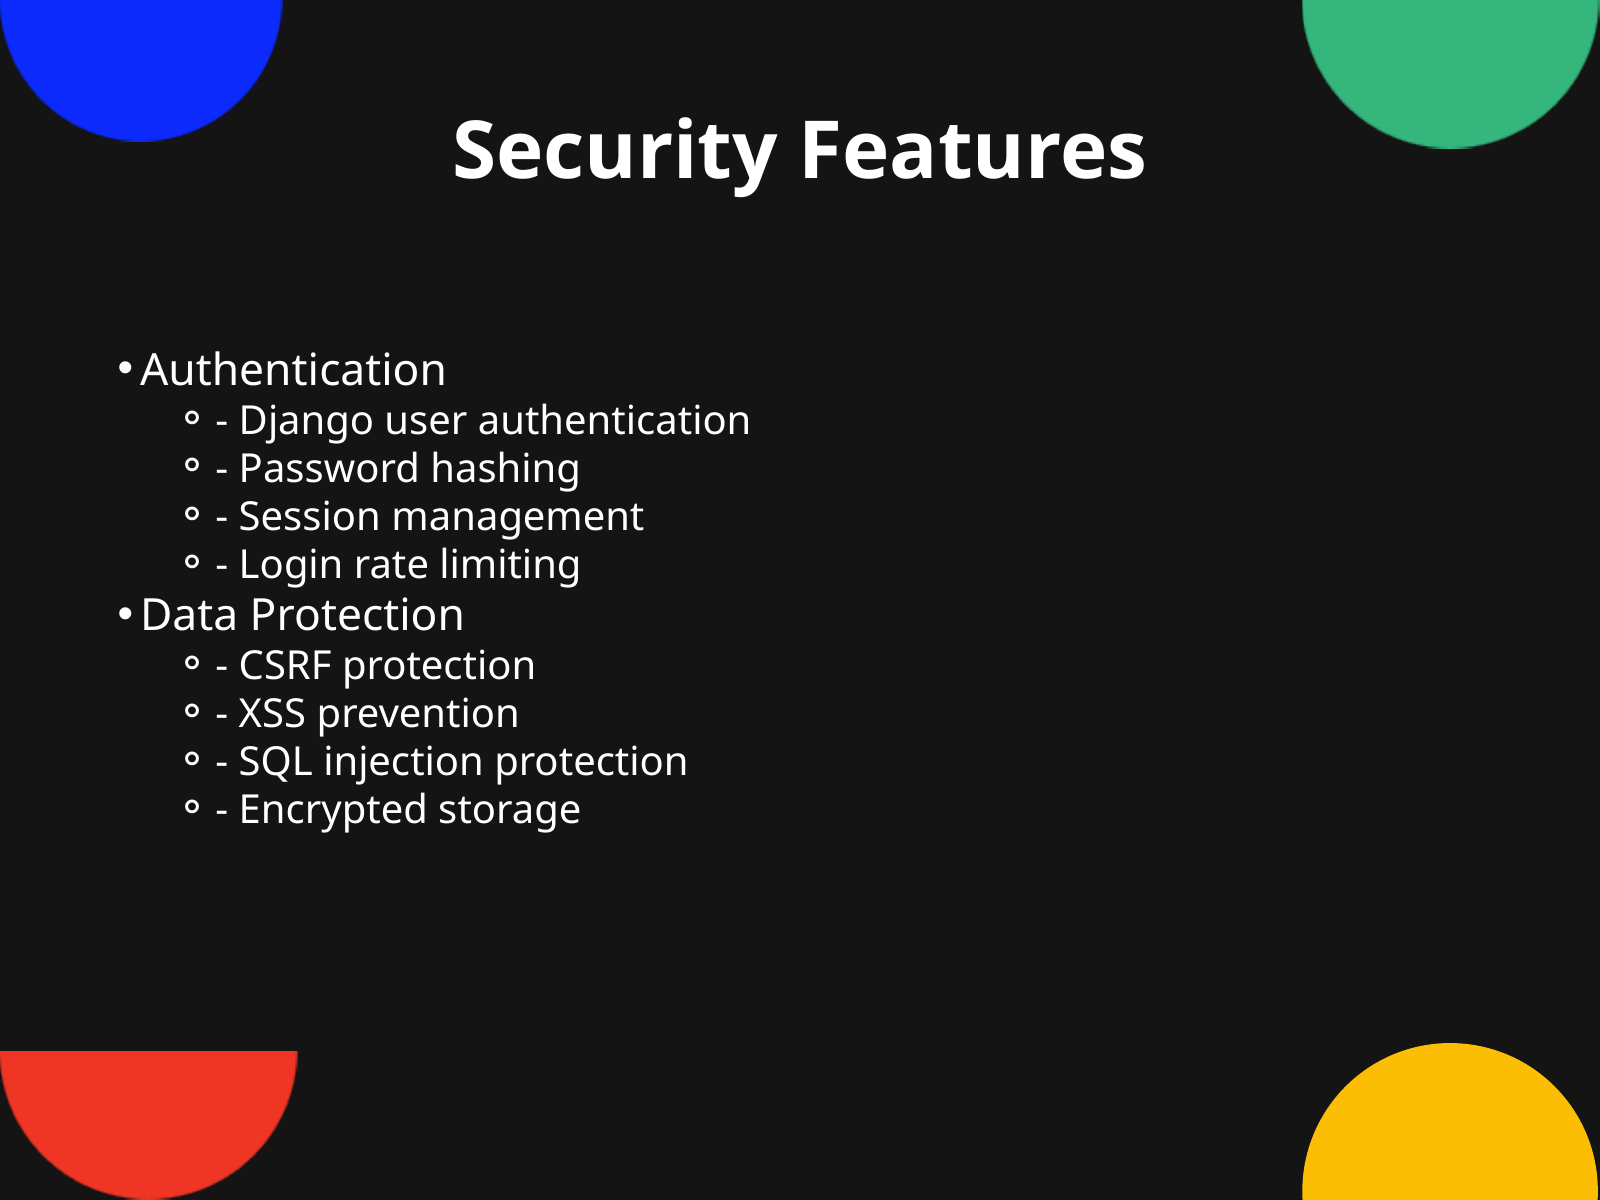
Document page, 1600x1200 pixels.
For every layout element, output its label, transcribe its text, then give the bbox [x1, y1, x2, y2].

text_box [0, 1051, 298, 1200]
text_box [0, 0, 283, 142]
text_box Security Features [94, 98, 1505, 195]
text_box [1302, 0, 1600, 149]
text_box Authentication - Django user authentication - Password hashing - Session management - Login rate limiting Data Protection - CSRF protection - XSS prevention - SQL injection protection - Encrypted storage [94, 287, 1505, 832]
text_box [1302, 1043, 1599, 1200]
